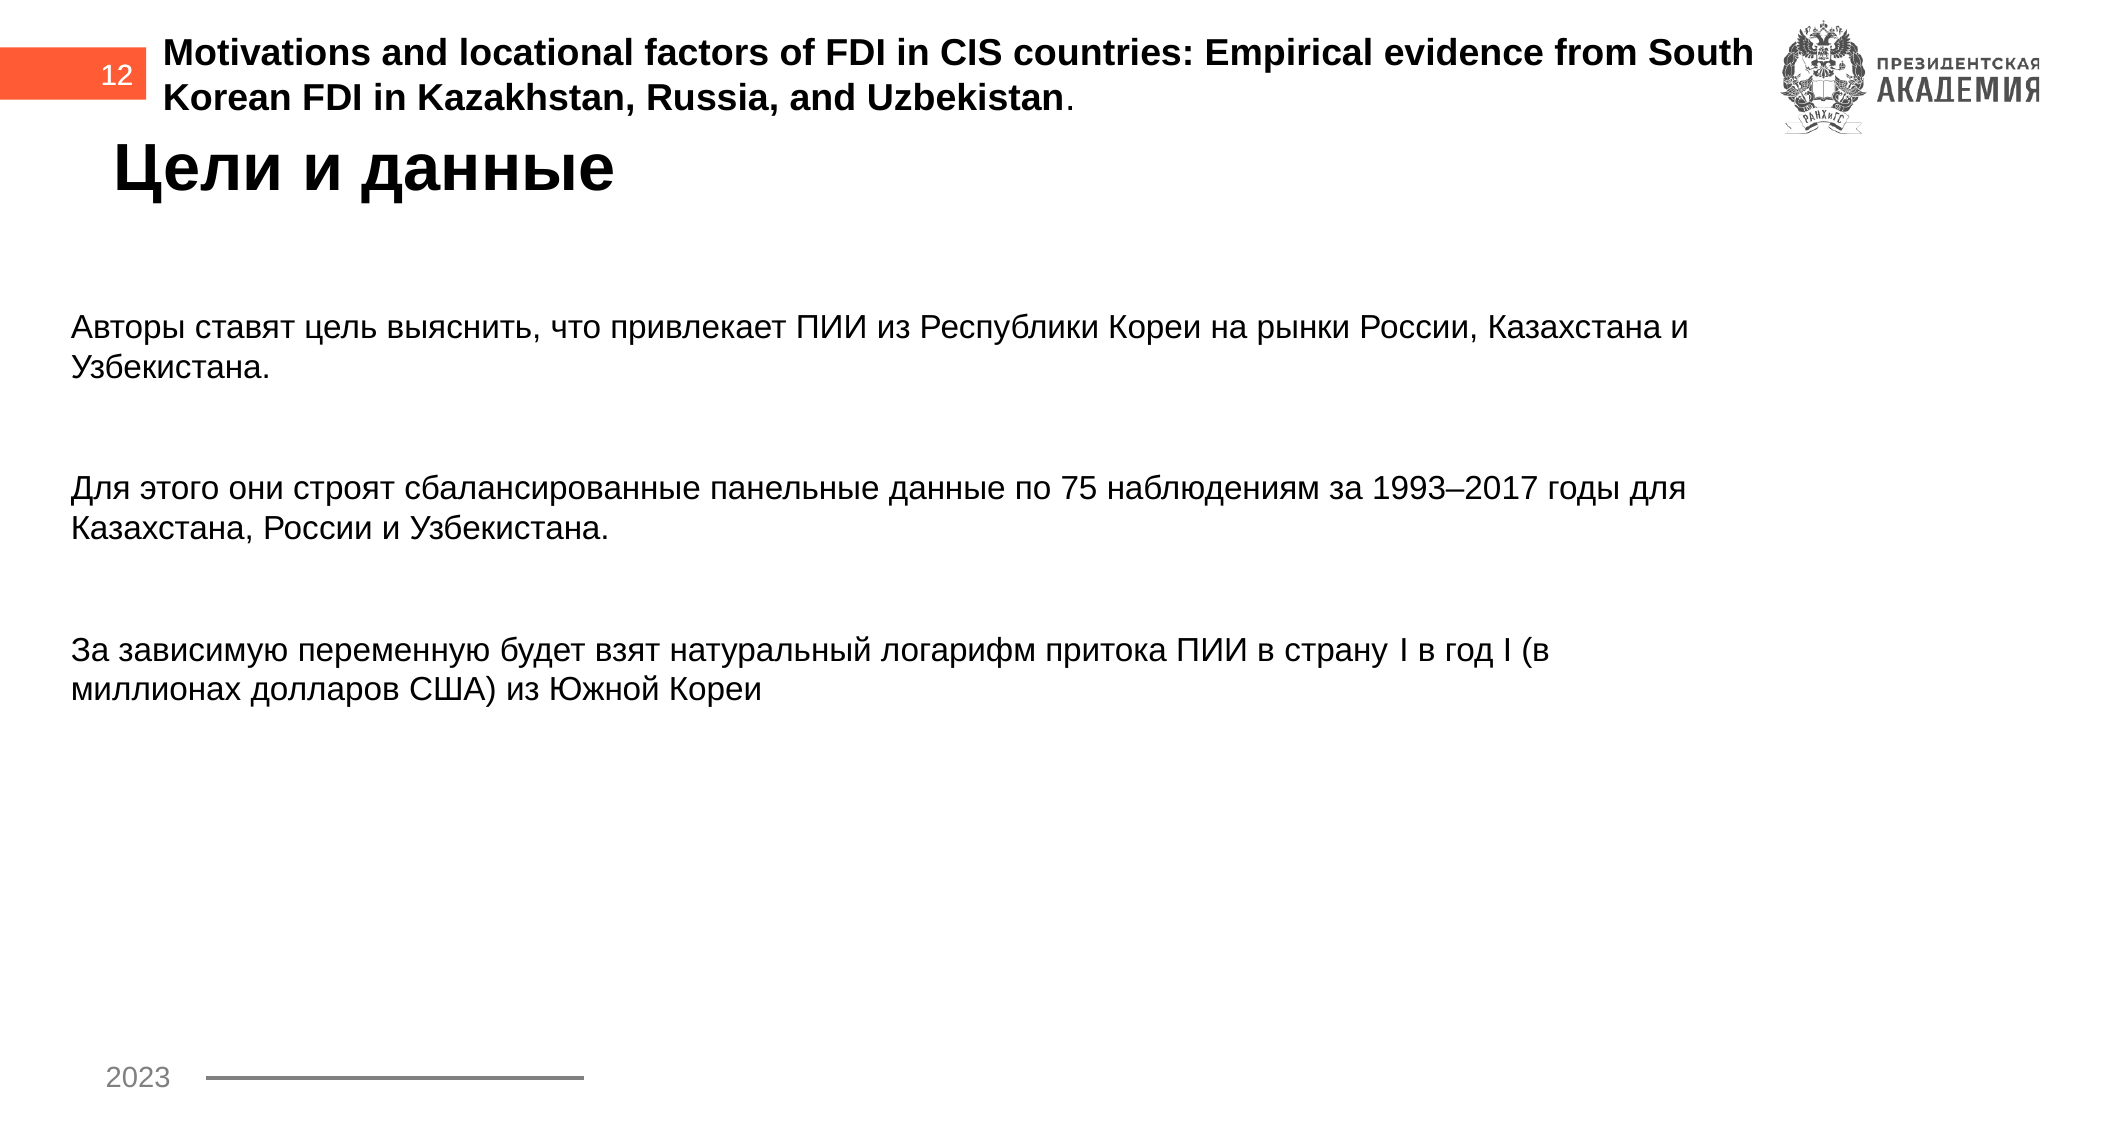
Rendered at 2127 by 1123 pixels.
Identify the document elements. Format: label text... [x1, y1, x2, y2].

text_box Motivations and locational factors of FDI in CIS countries: Empirical evidence from South Korean FDI in Kazakhstan, Russia, and Uzbekistan. [148, 20, 1785, 126]
slide_number 12 [27, 43, 148, 104]
picture [1780, 20, 2040, 134]
list Авторы ставят цель выяснить, что привлекает ПИИ из Республики Кореи на рынки России, Казахстана и Узбекистана. Для этого они строят сбалансированные панельные данные по 75 наблюдениям за 1993–2017 годы для Казахстана, России и Узбекистана. За зависимую переменную будет взят натуральный логарифм притока ПИИ в страну I в год I (в миллионах долларов США) из Южной Кореи [70, 305, 1708, 1103]
title Цели и данные [113, 132, 1685, 250]
